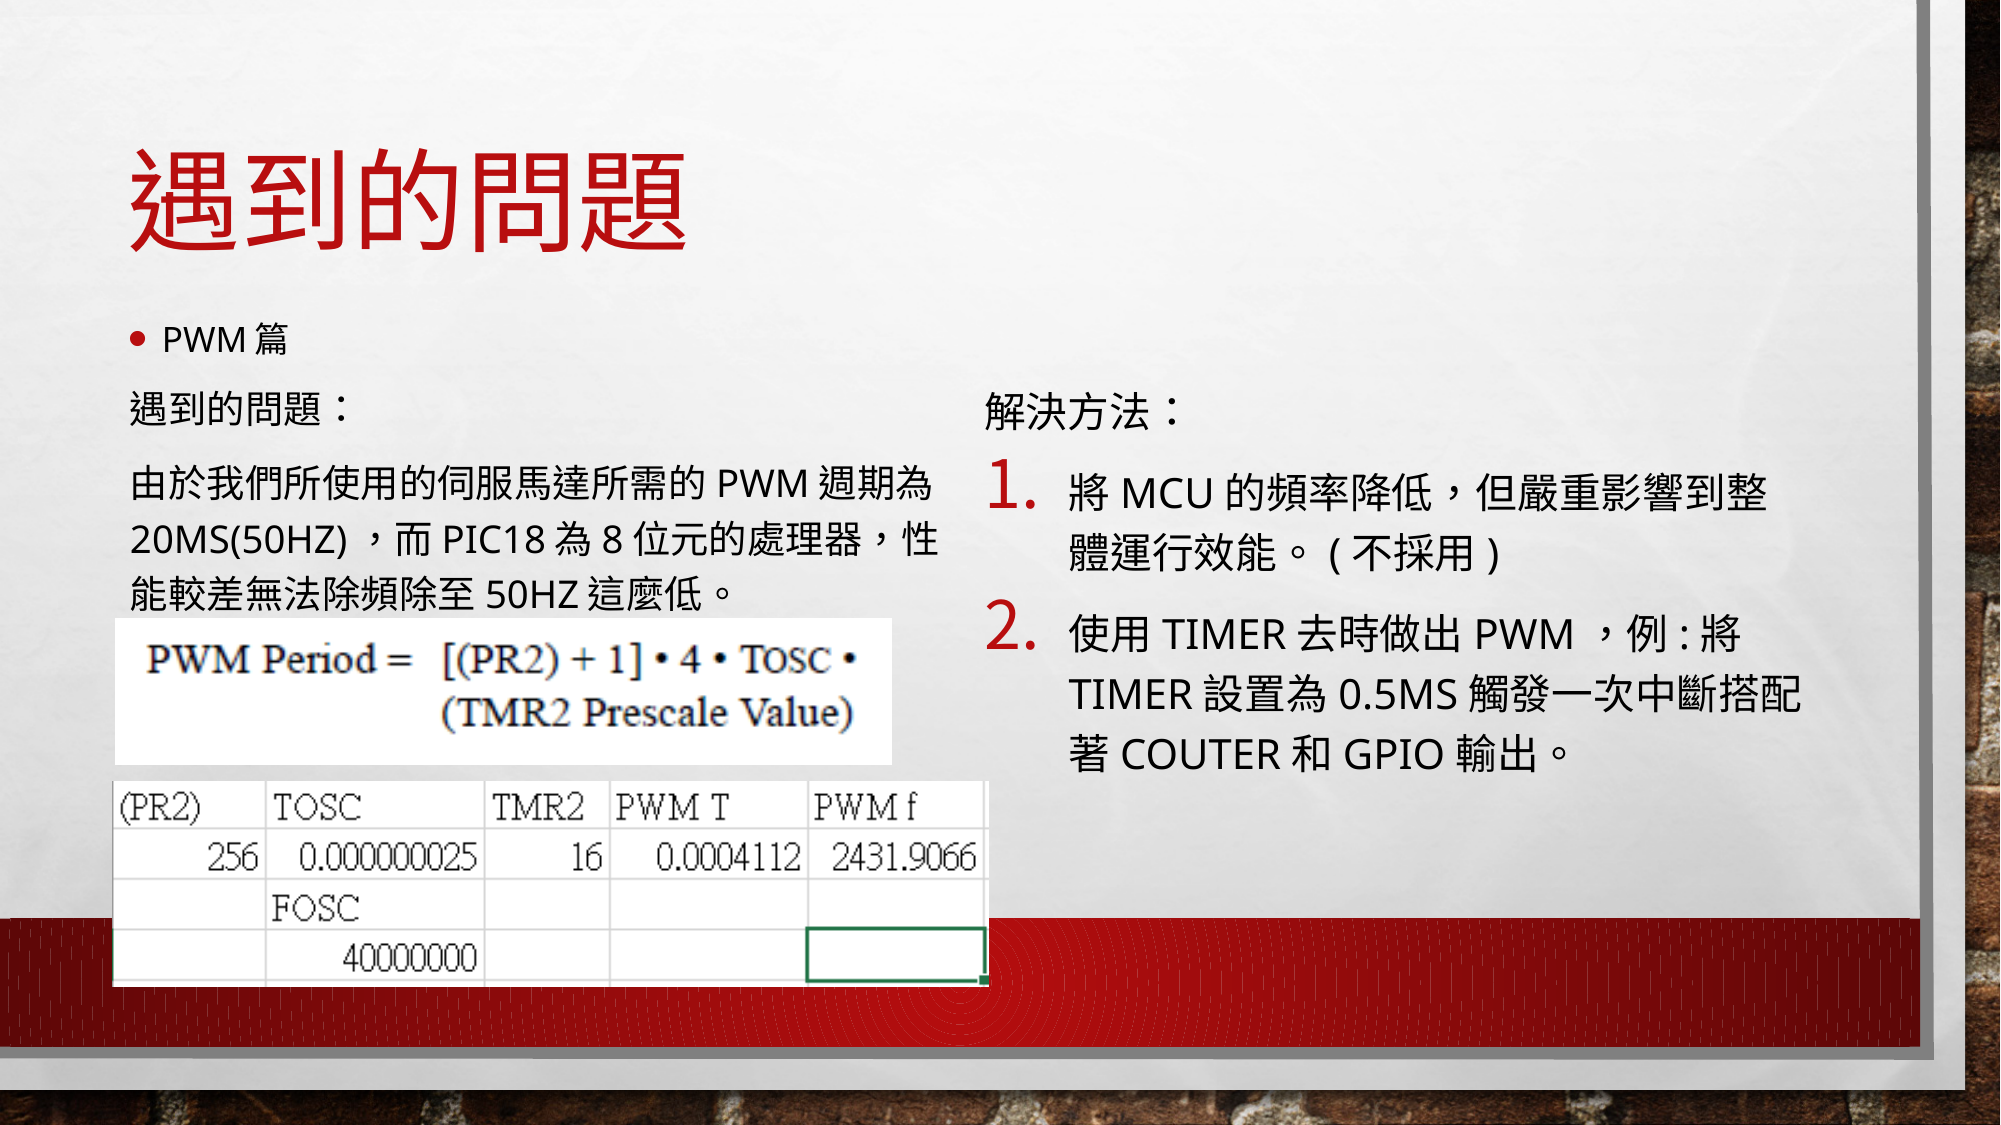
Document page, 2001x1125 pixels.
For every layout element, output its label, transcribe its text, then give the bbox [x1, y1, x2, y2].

picture [112, 781, 989, 988]
text_box 解決方法： 將MCU的頻率降低，但嚴重影響到整體運行效能。(不採用) 使用TIMER去時做出PWM，例:將TIMER設置為0.5ms觸發一次中斷搭配著couter和GPIO輸出。 [969, 368, 1820, 782]
picture [114, 618, 892, 765]
text_box 遇到的問題： 由於我們所使用的伺服馬達所需的PWM週期為20ms(50Hz)，而PIC18為8位元的處理器，性能較差無法除頻除至50Hz這麼低。 [115, 368, 966, 625]
picture [0, 0, 2000, 1125]
list PWM篇 [112, 301, 1818, 436]
title 遇到的問題 [112, 112, 1818, 301]
